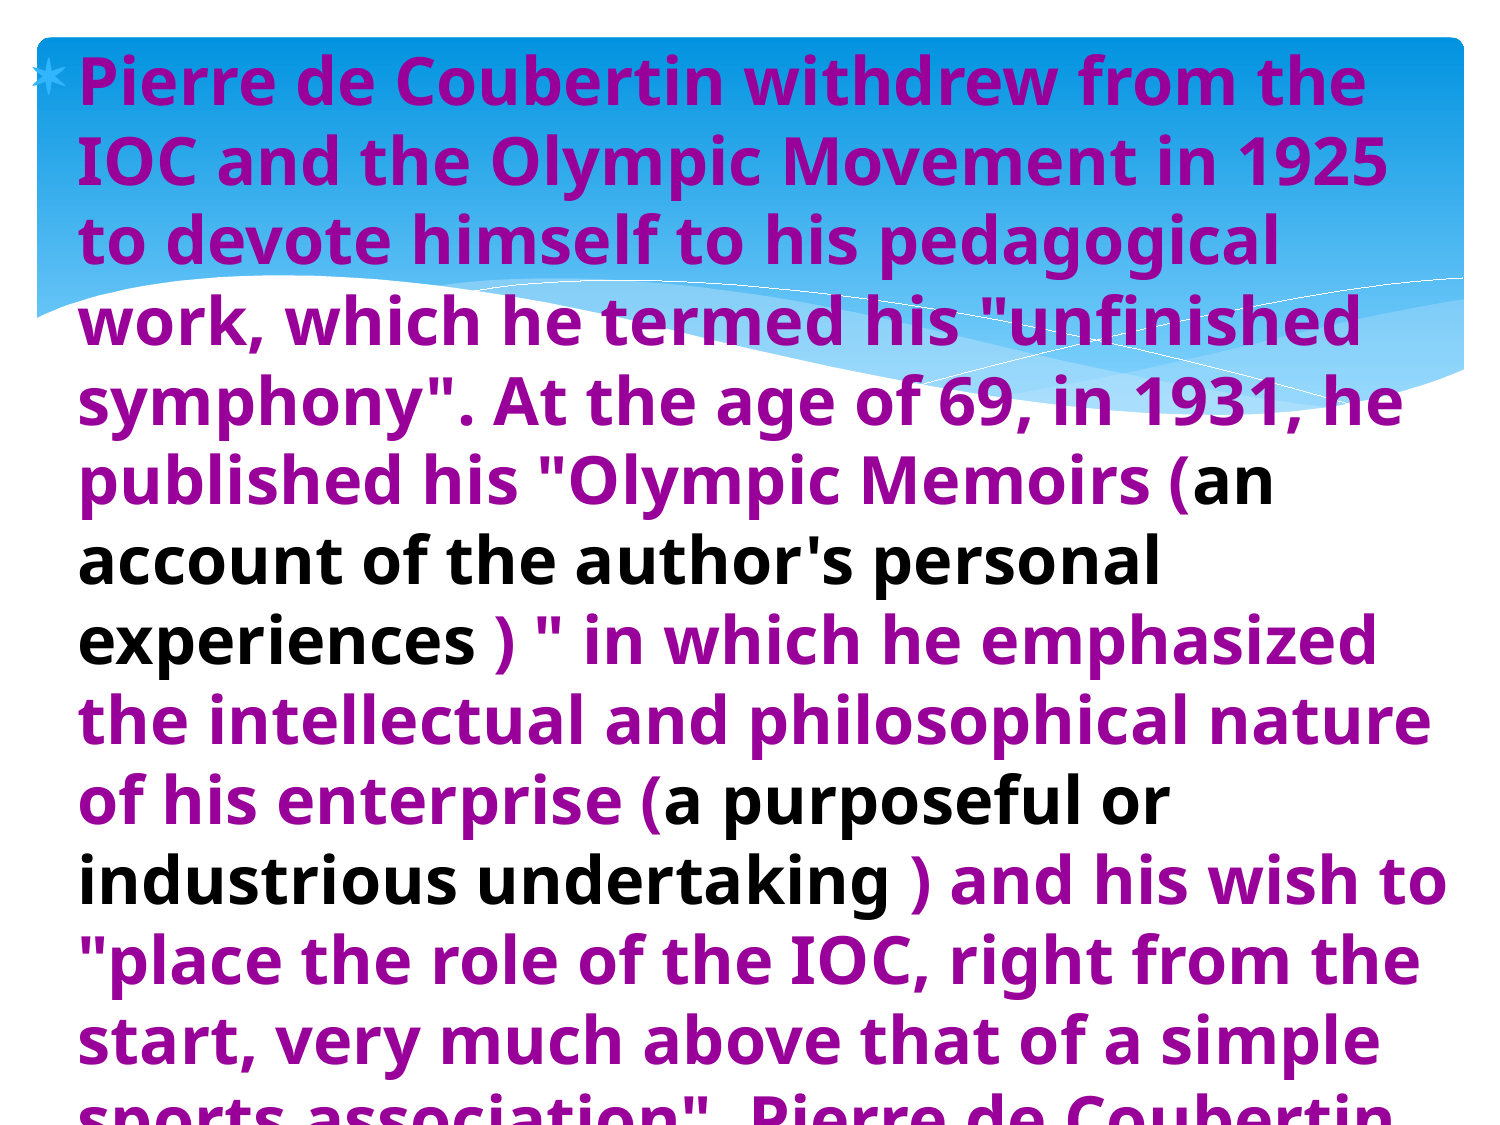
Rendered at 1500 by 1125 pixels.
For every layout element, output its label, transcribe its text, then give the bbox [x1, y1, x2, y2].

list Pierre de Coubertin withdrew from the IOC and the Olympic Movement in 1925 to devote himself to his pedagogical work, which he termed his "unfinished symphony". At the age of 69, in 1931, he published his "Olympic Memoirs (an account of the author's personal experiences ) " in which he emphasized the intellectual and philosophical nature of his enterprise (a purposeful or industrious undertaking ) and his wish to "place the role of the IOC, right from the start, very much above that of a simple sports association". Pierre de Coubertin suddenly died of a heart attack [17, 30, 1483, 1106]
